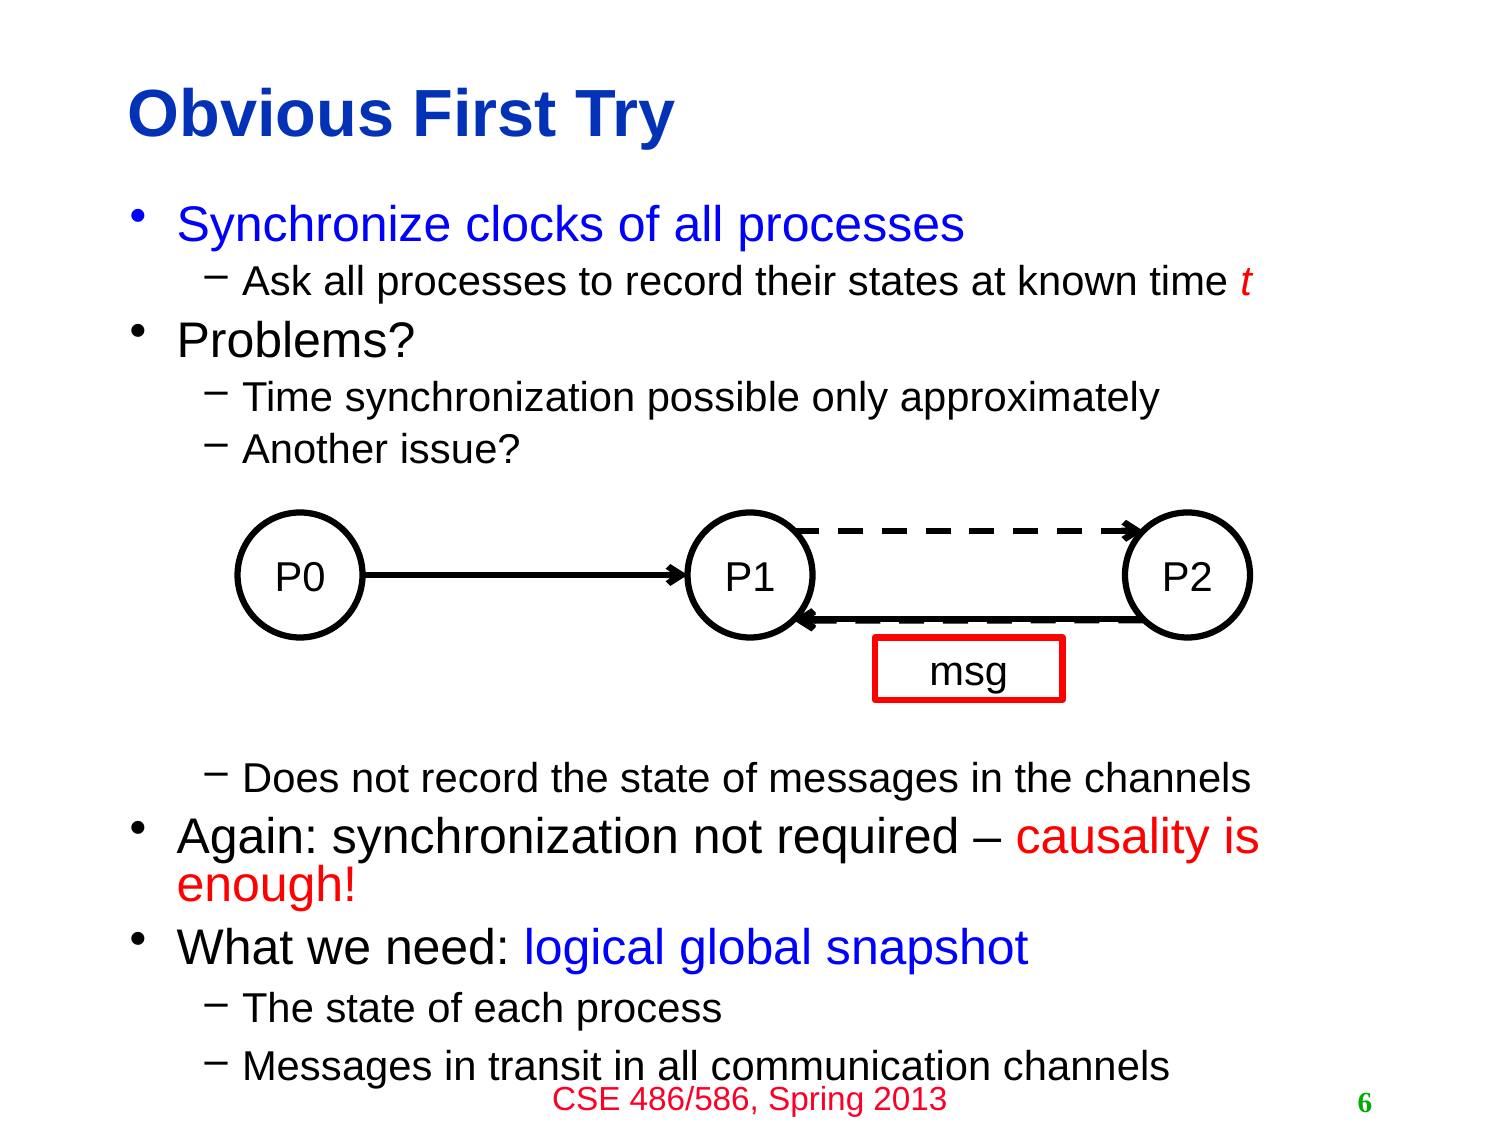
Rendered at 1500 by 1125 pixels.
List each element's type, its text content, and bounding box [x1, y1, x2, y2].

text_box P1 [687, 512, 813, 638]
slide_number 6 [1074, 1076, 1388, 1125]
title Obvious First Try [112, 53, 1310, 176]
text_box P0 [237, 512, 363, 638]
text_box P2 [1125, 512, 1251, 638]
text_box msg [875, 637, 962, 700]
list Synchronize clocks of all processes Ask all processes to record their states at known time t Problems? Time synchronization possible only approximately Another issue? Does not record the state of messages in the channels Again: synchronization not required – causality is enough! What we need: logical global snapshot The state of each process Messages in transit in all communication channels [114, 195, 1376, 1005]
text_box msg [975, 637, 1063, 700]
